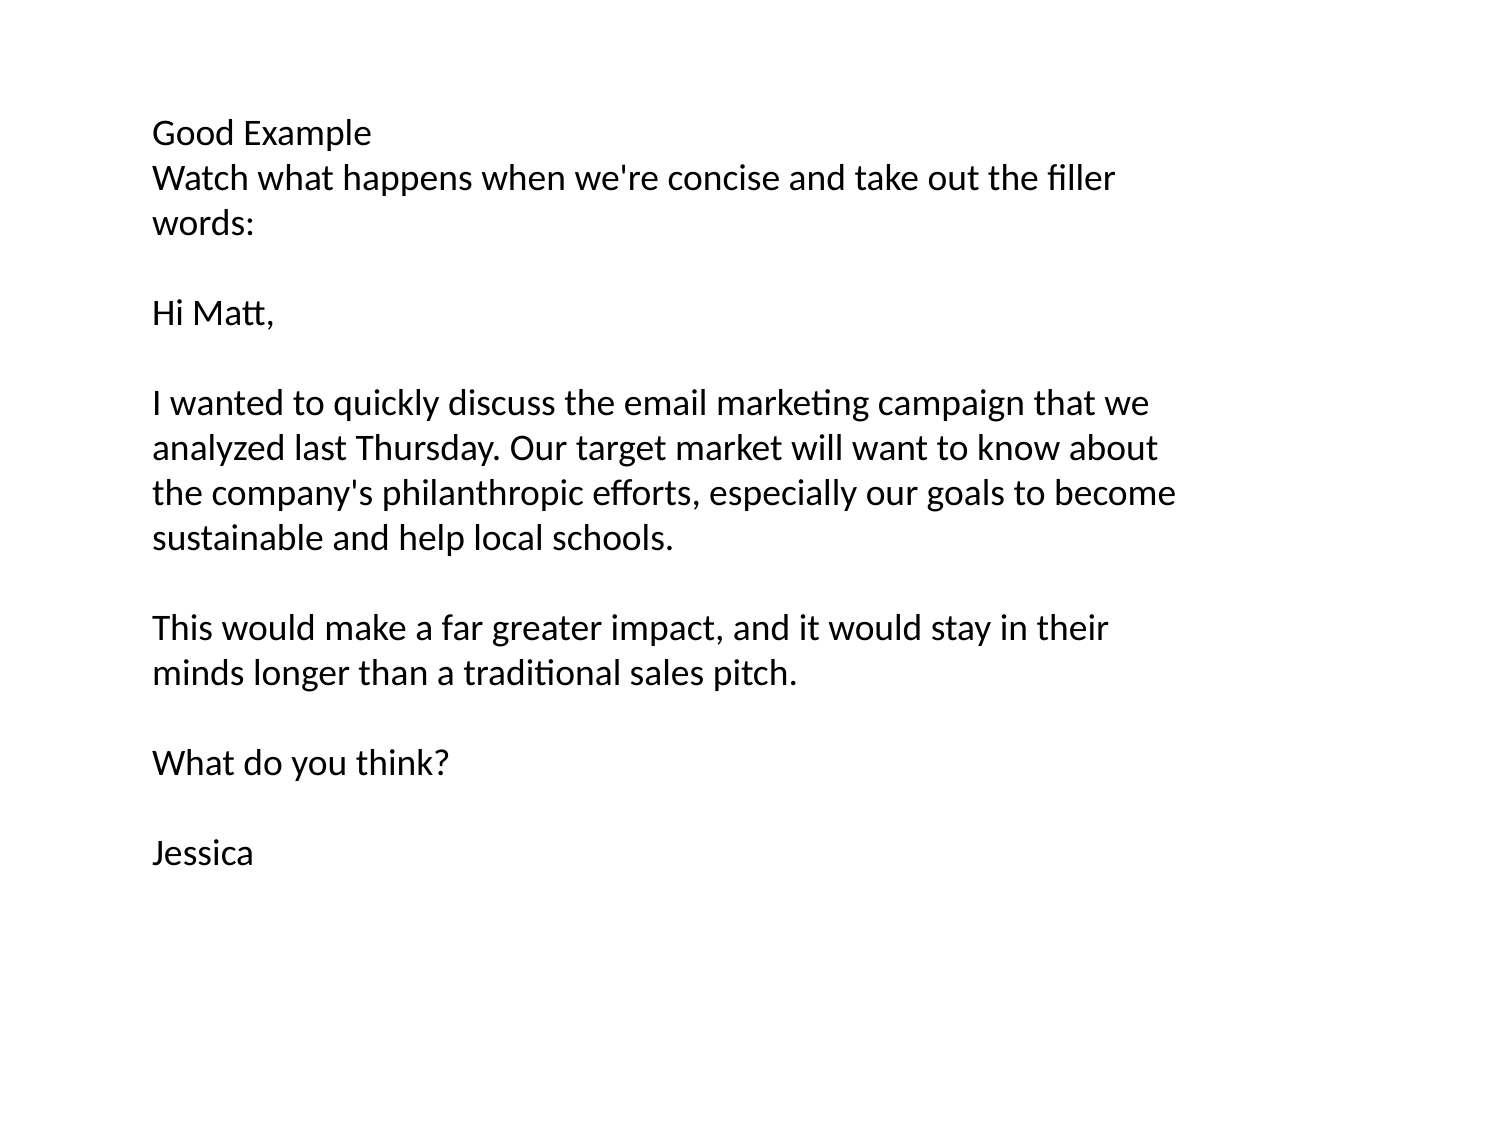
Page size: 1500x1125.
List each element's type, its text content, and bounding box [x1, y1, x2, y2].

text_box Good Example Watch what happens when we're concise and take out the filler words: Hi Matt, I wanted to quickly discuss the email marketing campaign that we analyzed last Thursday. Our target market will want to know about the company's philanthropic efforts, especially our goals to become sustainable and help local schools. This would make a far greater impact, and it would stay in their minds longer than a traditional sales pitch. What do you think? Jessica [137, 100, 1201, 881]
